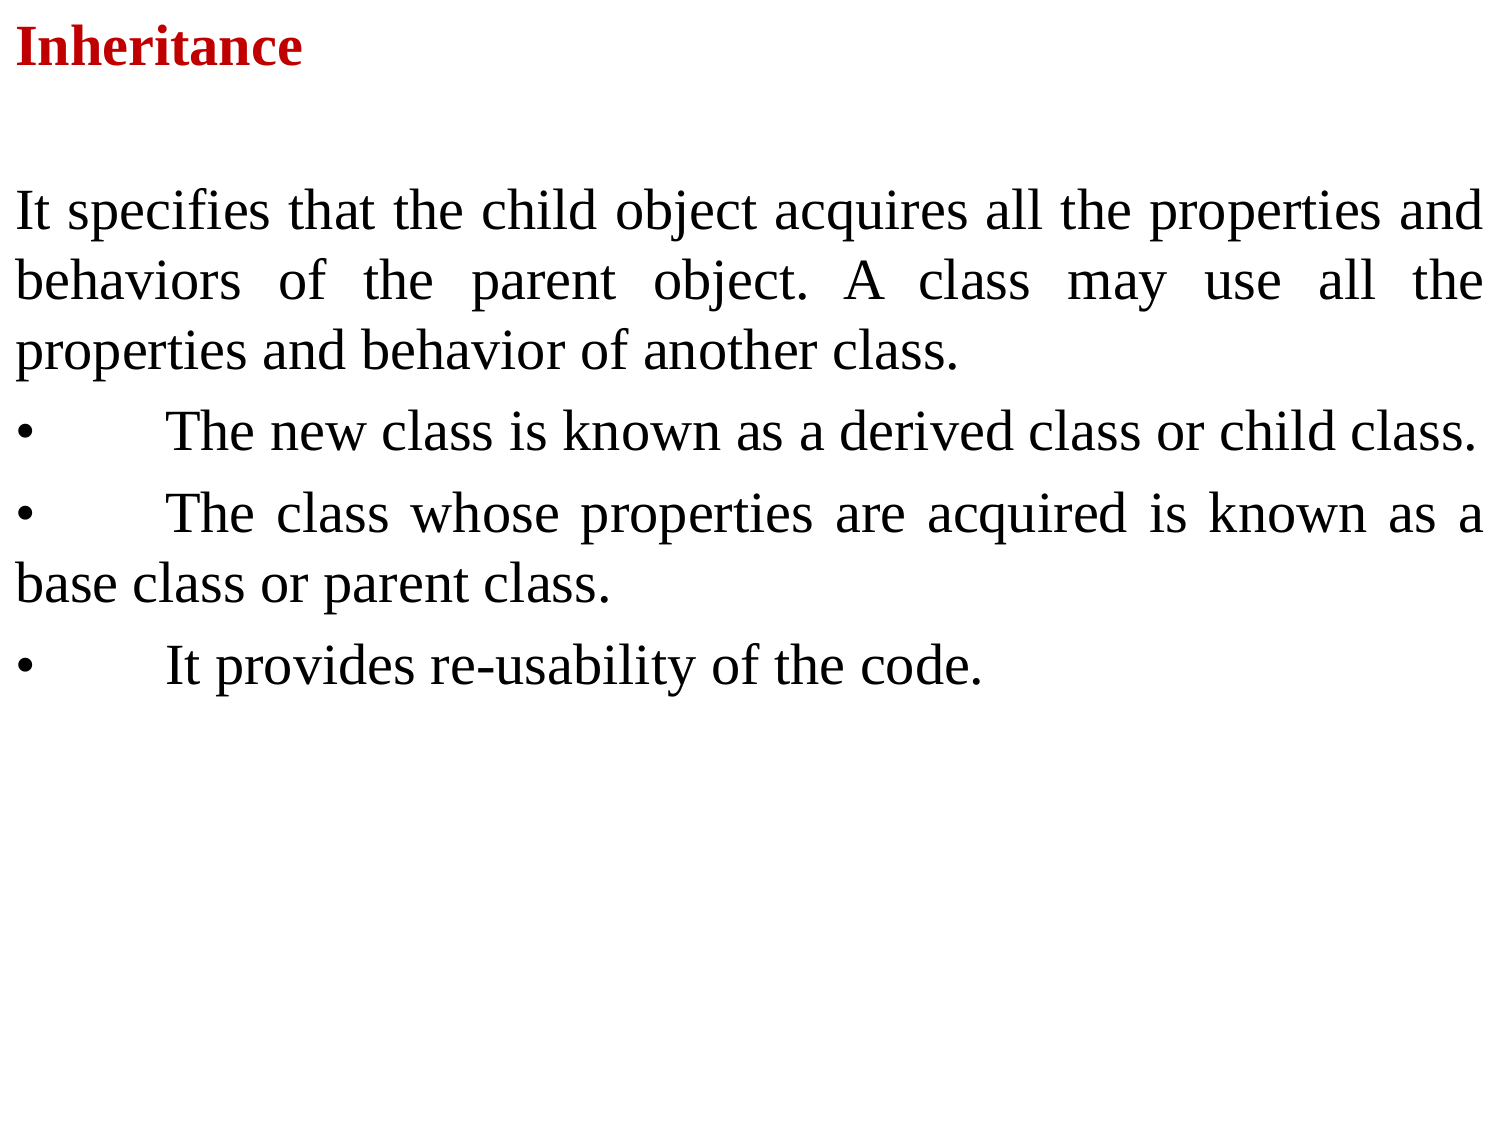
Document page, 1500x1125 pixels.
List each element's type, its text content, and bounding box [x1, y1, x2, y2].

subtitle Inheritance It specifies that the child object acquires all the properties and behaviors of the parent object. A class may use all the properties and behavior of another class. • The new class is known as a derived class or child class. • The class whose properties are acquired is known as a base class or parent class. • It provides re-usability of the code. [0, 0, 1500, 1125]
